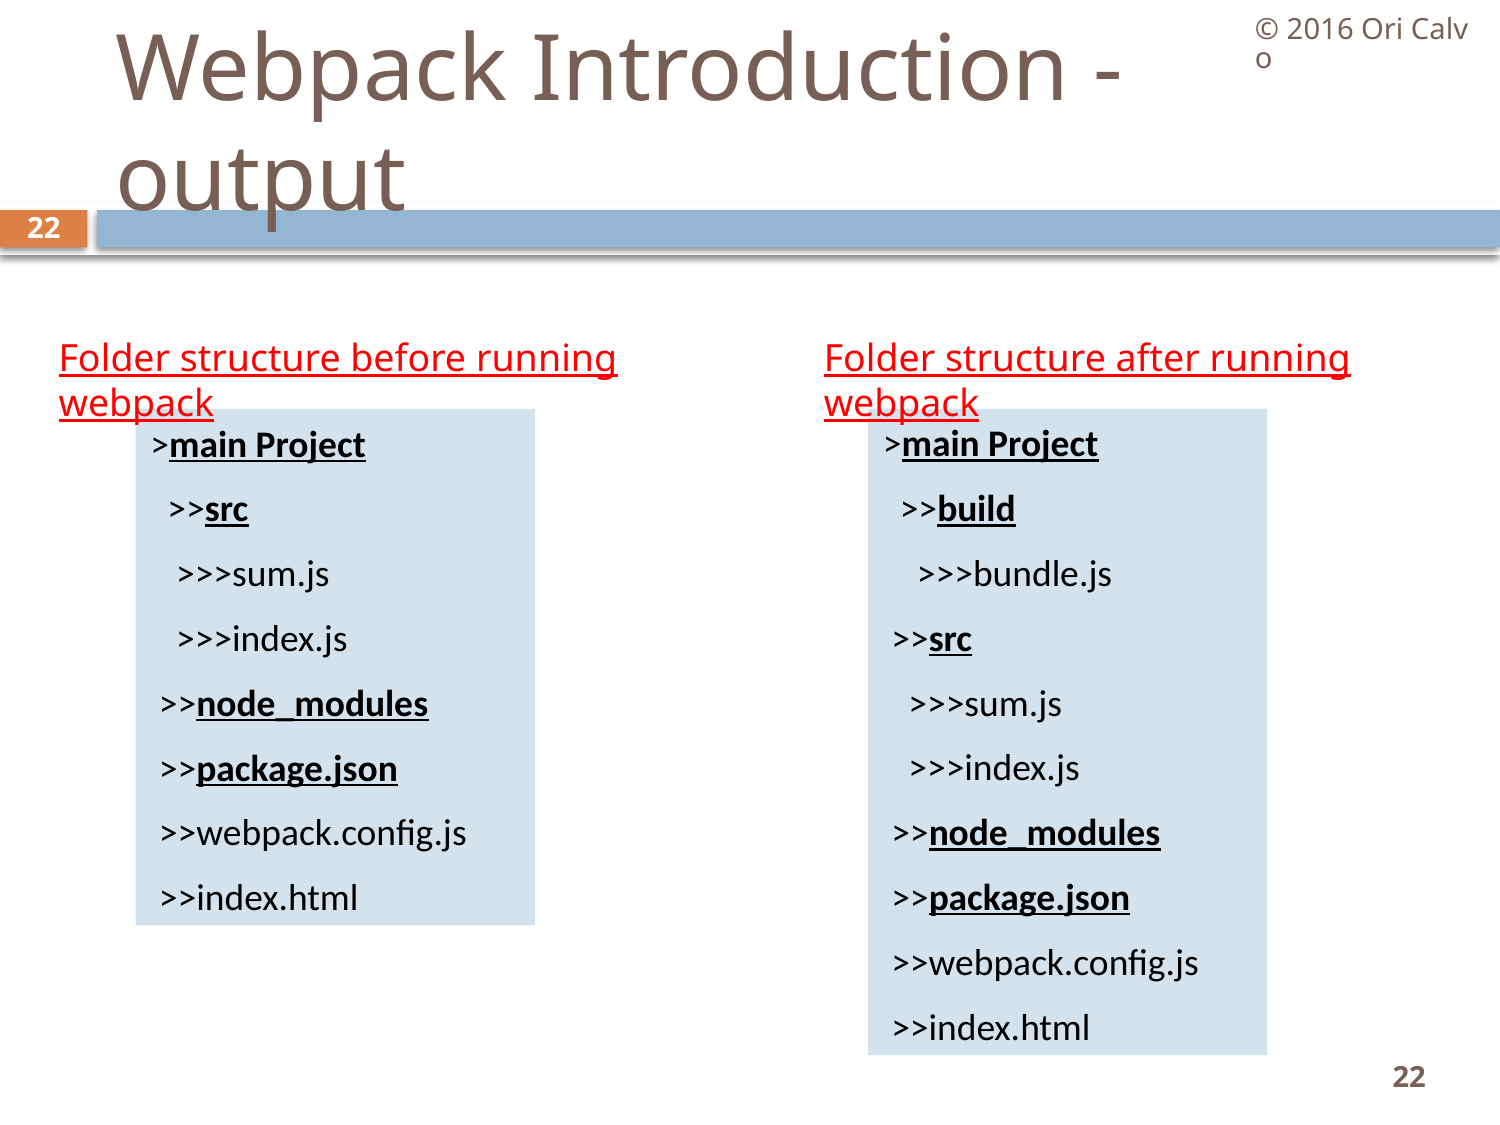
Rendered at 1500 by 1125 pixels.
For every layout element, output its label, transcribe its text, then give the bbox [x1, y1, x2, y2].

footer © 2016 Ori Calvo [1240, 0, 1500, 60]
text_box Folder structure before running webpack [43, 326, 706, 431]
text_box >main Project >>build >>>bundle.js >>src >>>sum.js >>>index.js >>node_modules >>package.json >>webpack.config.js >>index.html [868, 432, 1268, 1055]
text_box >main Project >>src >>>sum.js >>>index.js >>node_modules >>package.json >>webpack.config.js >>index.html [135, 431, 535, 926]
text_box Folder structure after running webpack [809, 326, 1471, 432]
title Webpack Introduction - output [100, 37, 1438, 200]
slide_number 22 [0, 208, 88, 249]
